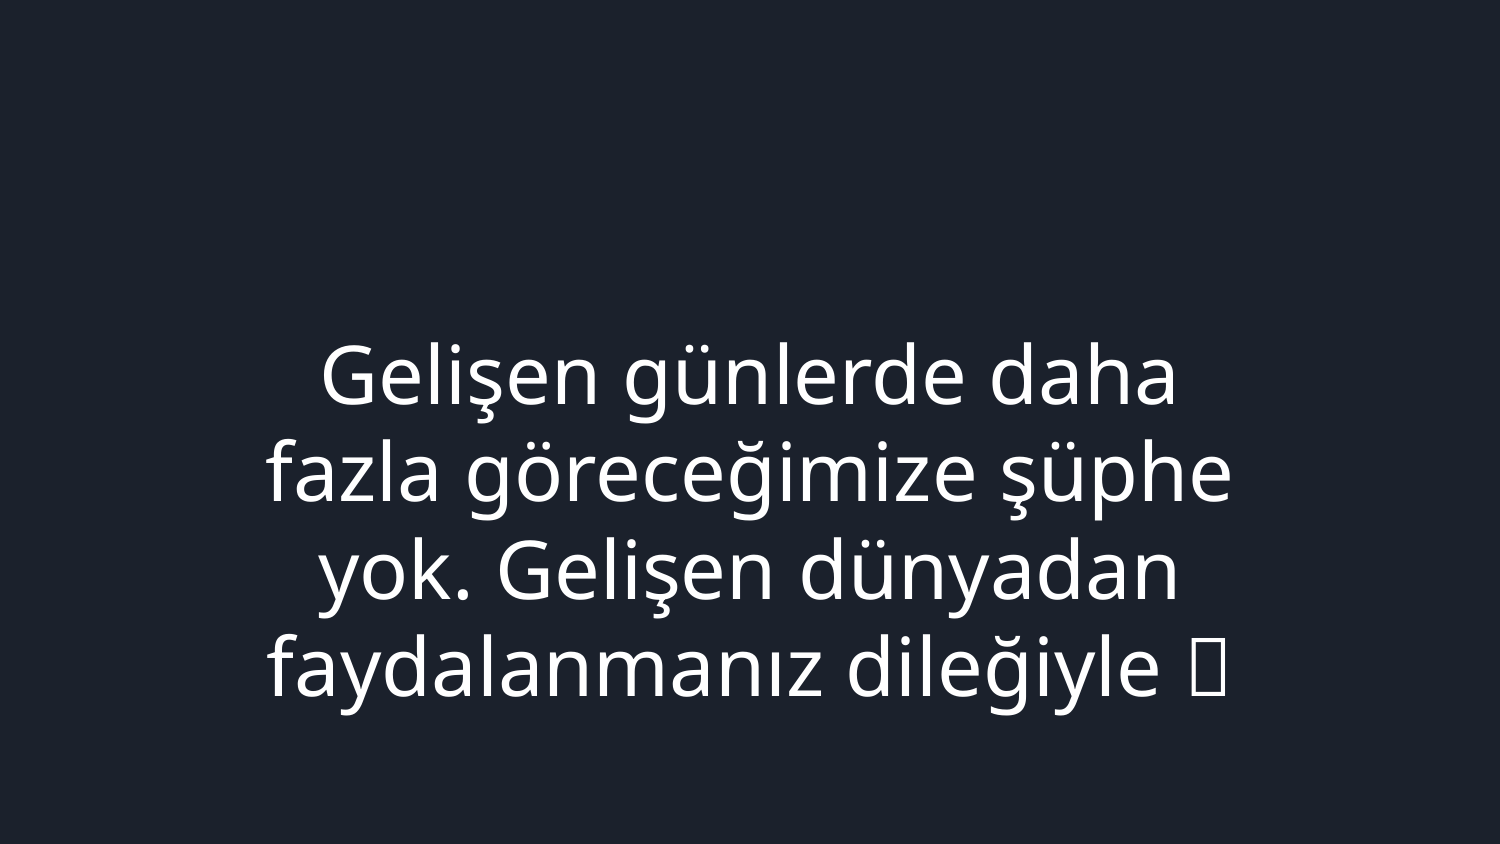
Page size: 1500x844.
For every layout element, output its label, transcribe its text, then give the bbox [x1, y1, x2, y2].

text_box Gelişen günlerde daha fazla göreceğimize şüphe yok. Gelişen dünyadan faydalanmanız dileğiyle  [235, 308, 1265, 729]
